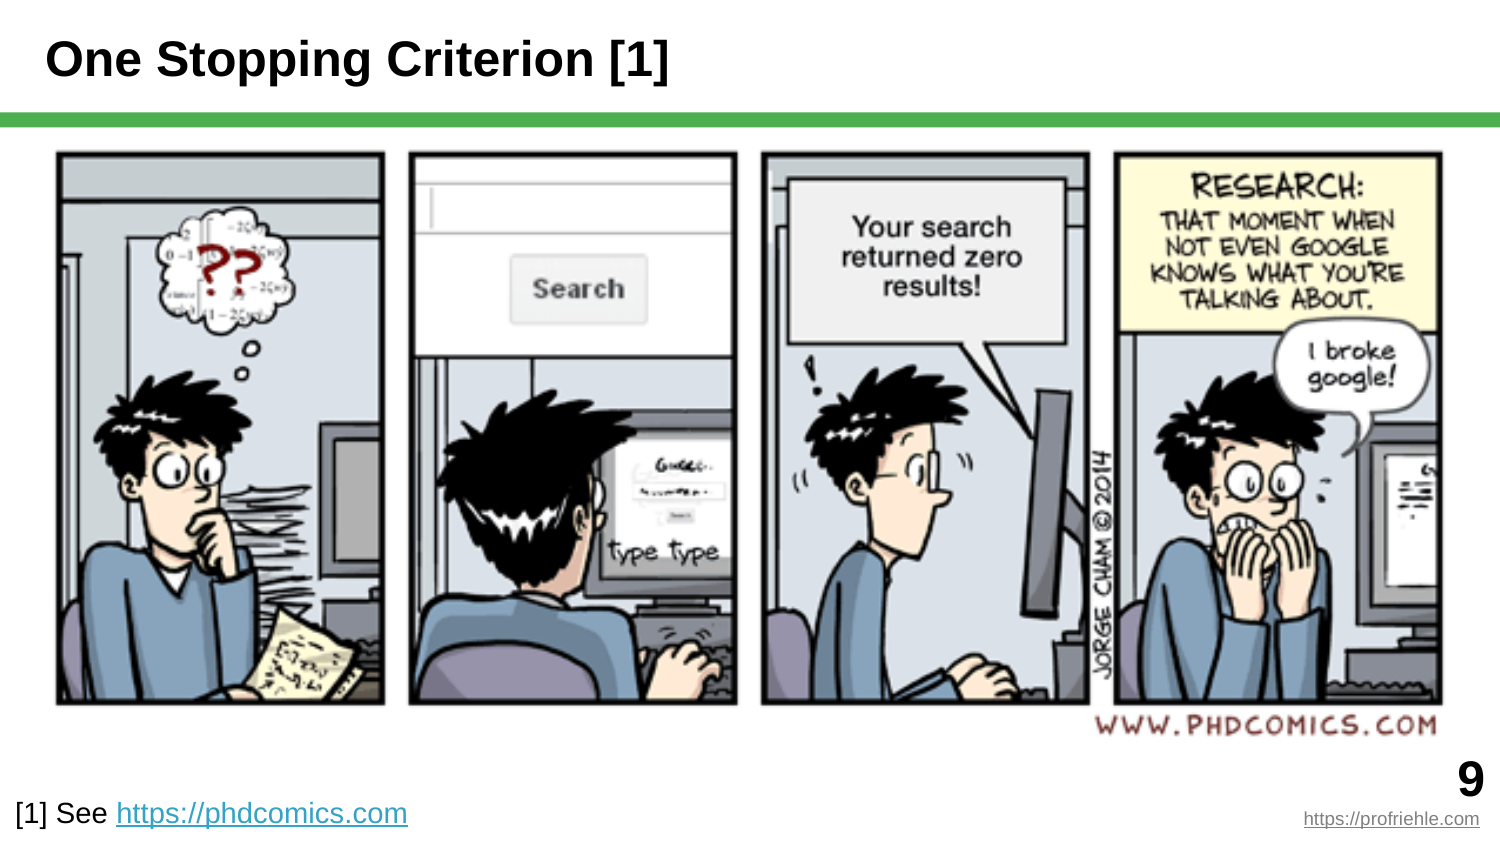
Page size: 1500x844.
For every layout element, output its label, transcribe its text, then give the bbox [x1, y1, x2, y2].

title One Stopping Criterion [1] [0, 0, 1500, 113]
text_box [1] See https://phdcomics.com [0, 724, 1500, 844]
picture [44, 134, 1456, 747]
